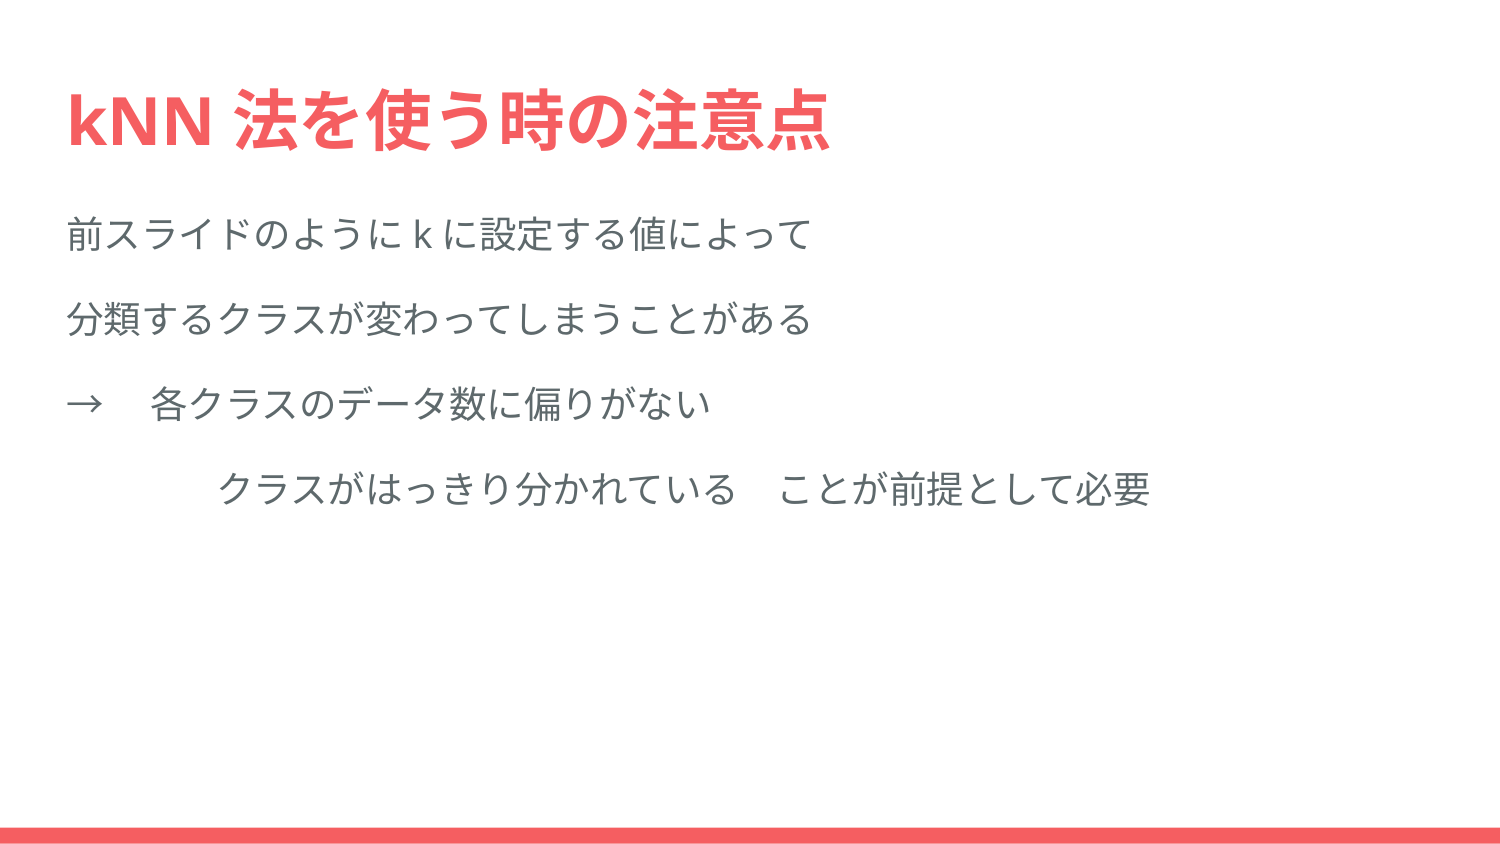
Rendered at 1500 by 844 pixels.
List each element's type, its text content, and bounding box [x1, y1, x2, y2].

title kNN法を使う時の注意点 [51, 64, 1449, 167]
list 前スライドのようにkに設定する値によって 分類するクラスが変わってしまうことがある → 各クラスのデータ数に偏りがない クラスがはっきり分かれている ことが前提として必要 [51, 189, 1449, 750]
